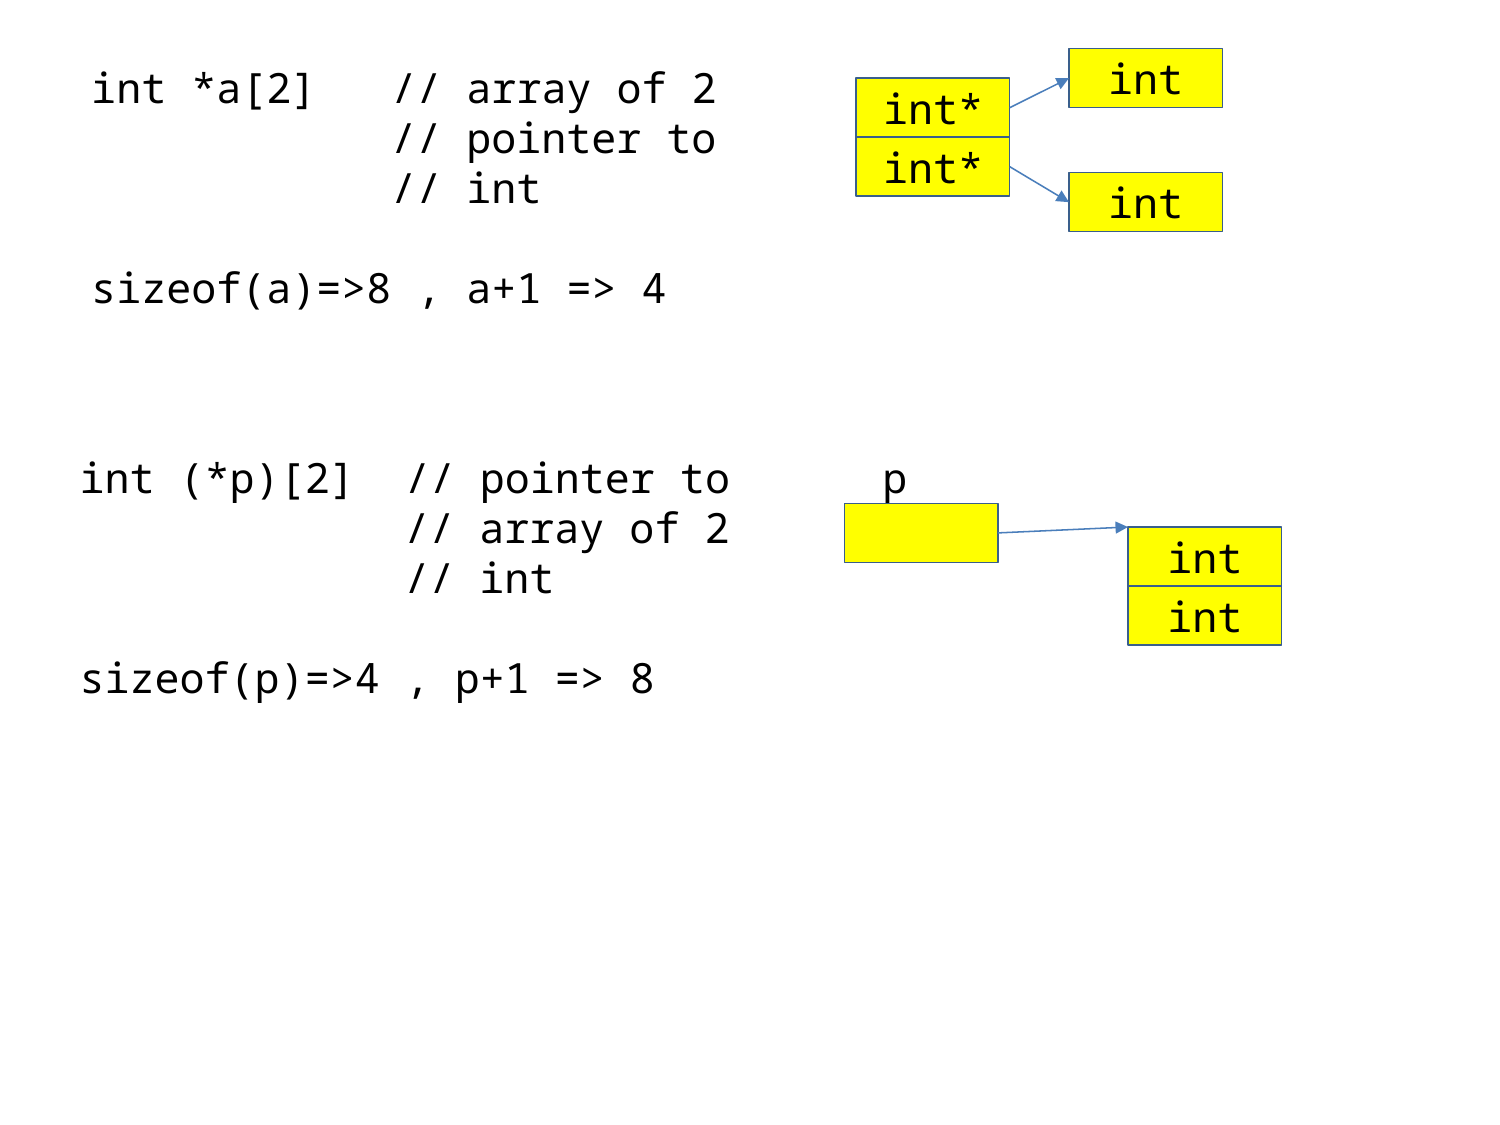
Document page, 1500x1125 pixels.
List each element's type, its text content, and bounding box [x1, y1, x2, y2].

text_box p [867, 444, 923, 510]
text_box int [1067, 171, 1224, 234]
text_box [997, 526, 1129, 534]
text_box int [1126, 525, 1284, 584]
text_box int [1126, 584, 1284, 647]
text_box int (*p)[2] // pointer to // array of 2 // int sizeof(p)=>4 , p+1 => 8 [64, 444, 745, 710]
text_box int* [854, 76, 1012, 135]
text_box int* [854, 135, 1012, 198]
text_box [1009, 77, 1070, 108]
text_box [1009, 166, 1070, 203]
text_box int *a[2] // array of 2 // pointer to // int sizeof(a)=>8 , a+1 => 4 [76, 54, 757, 320]
text_box int [1067, 47, 1224, 110]
text_box [842, 501, 1000, 564]
